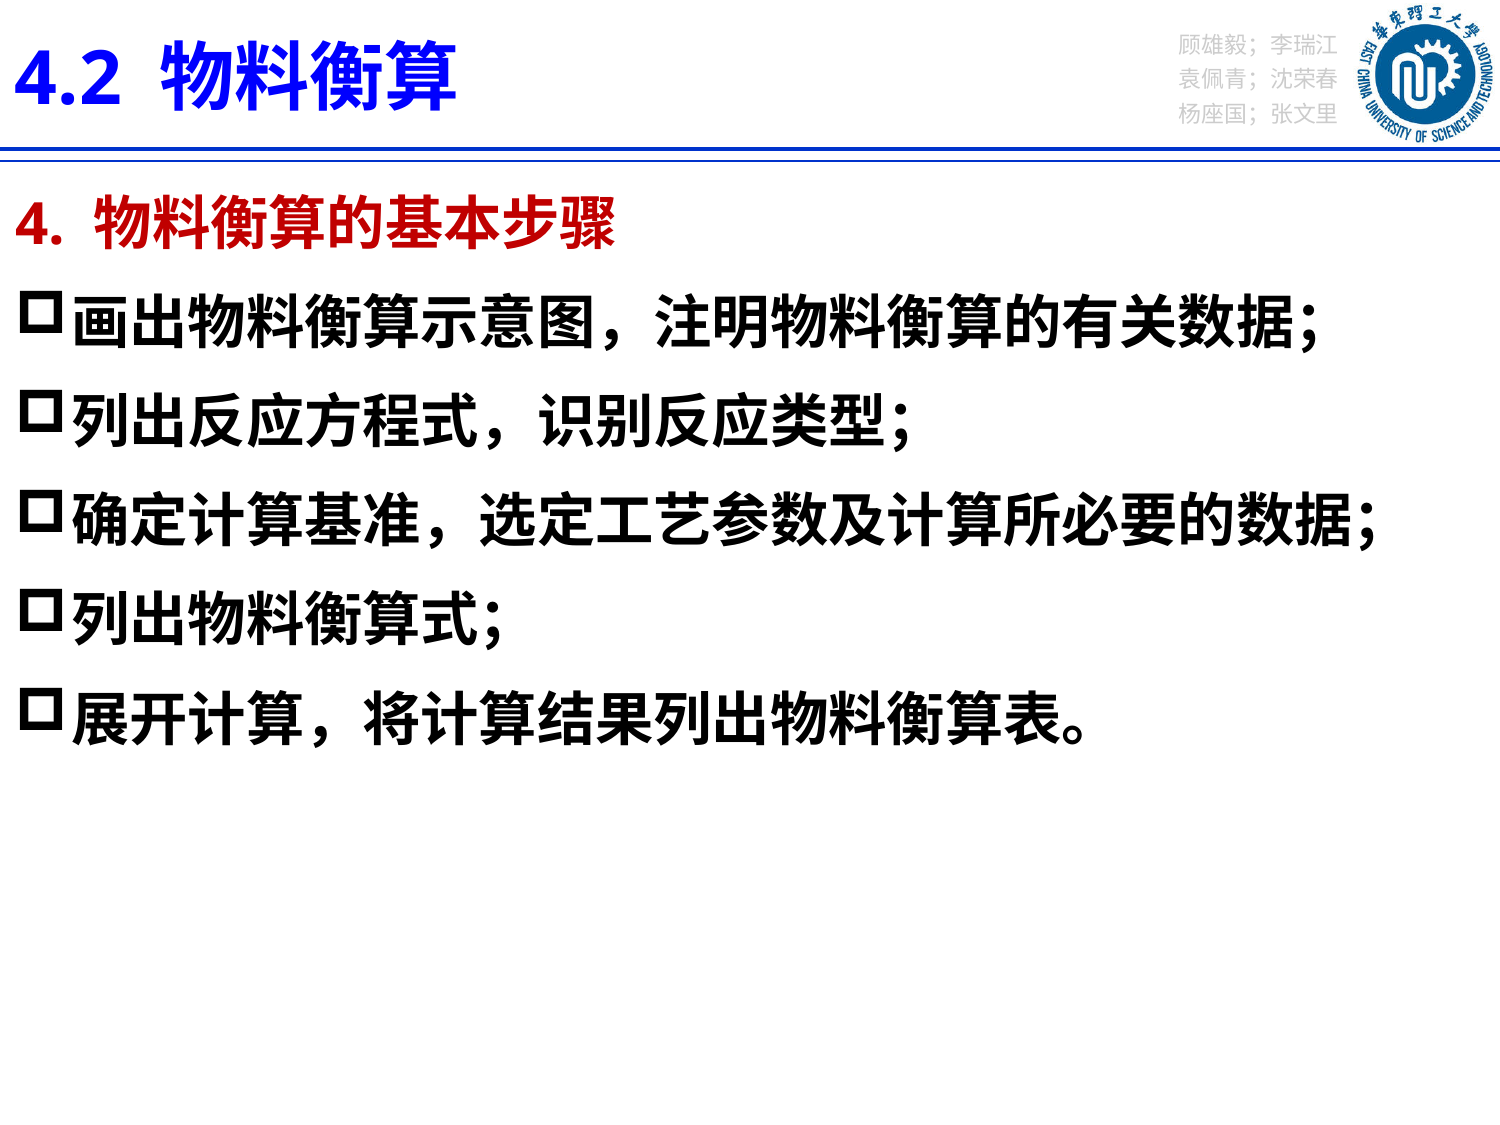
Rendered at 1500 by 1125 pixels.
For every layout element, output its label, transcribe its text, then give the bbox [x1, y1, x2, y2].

picture [1353, 127, 1495, 145]
list 4. 物料衡算的基本步骤 画出物料衡算示意图，注明物料衡算的有关数据； 列出反应方程式，识别反应类型； 确定计算基准，选定工艺参数及计算所必要的数据； 列出物料衡算式； 展开计算，将计算结果列出物料衡算表。 [0, 160, 1483, 961]
text_box 4.2 物料衡算 [0, 21, 1500, 127]
picture [1353, 3, 1495, 21]
